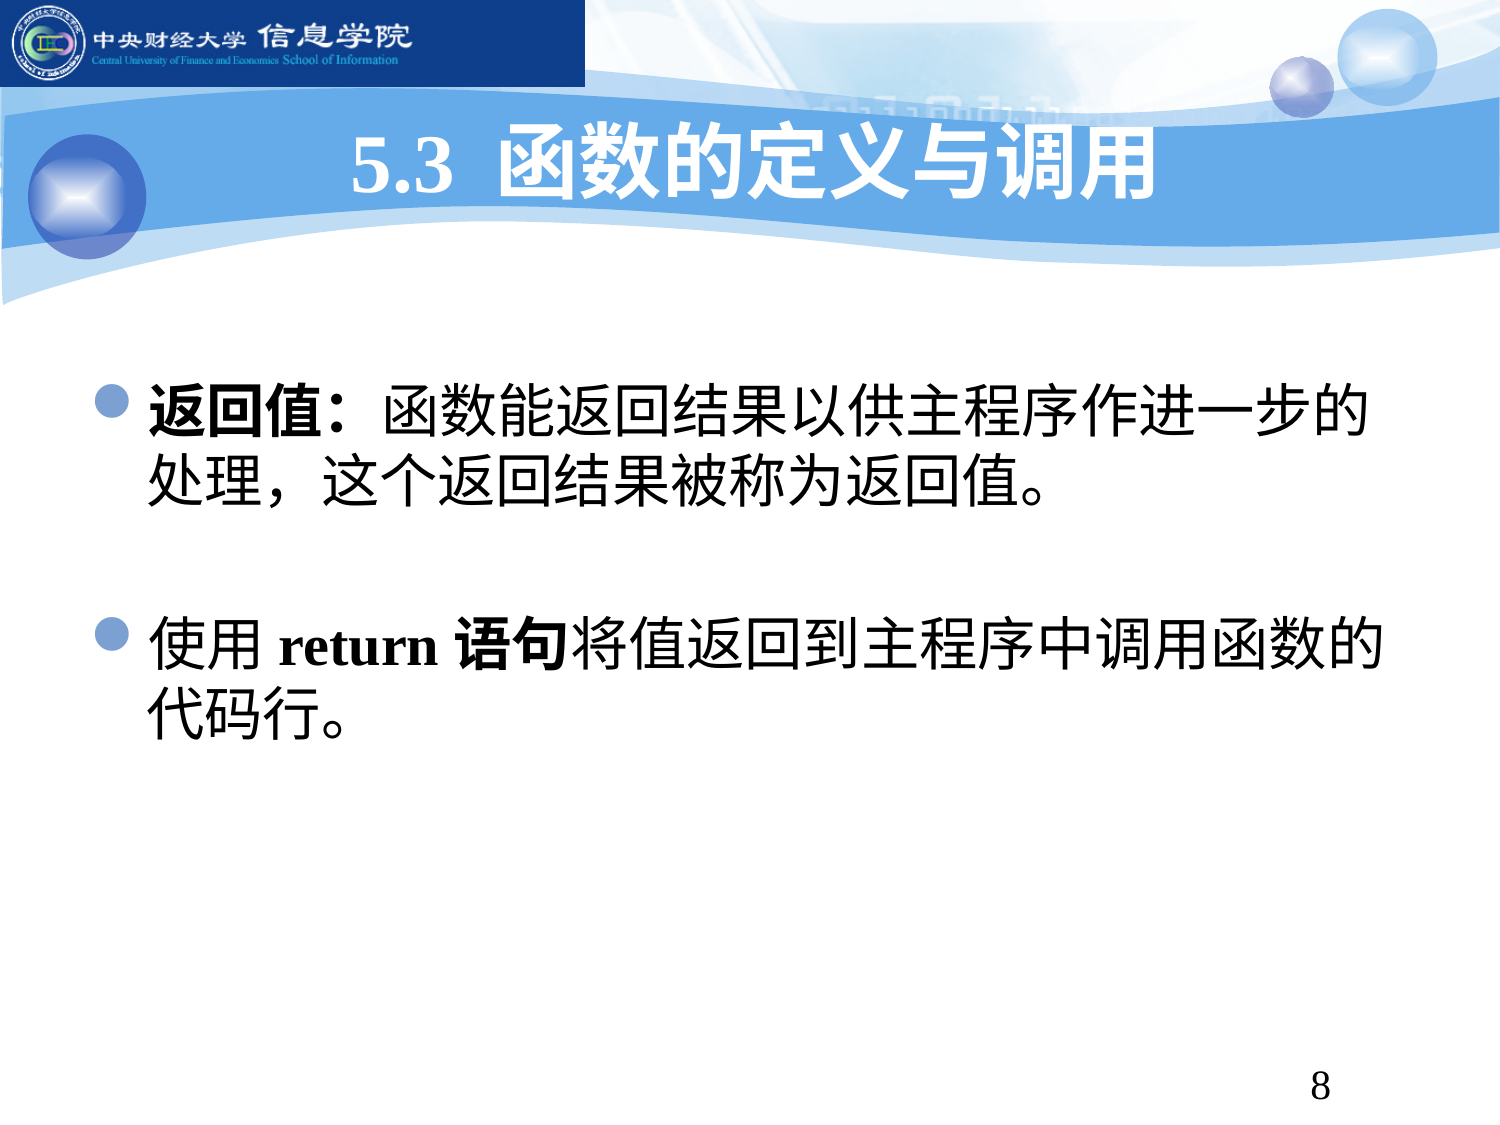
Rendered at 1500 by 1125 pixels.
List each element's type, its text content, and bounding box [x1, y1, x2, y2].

title 5.3 函数的定义与调用 [150, 112, 1363, 205]
list 返回值：函数能返回结果以供主程序作进一步的处理，这个返回结果被称为返回值。 使用return语句将值返回到主程序中调用函数的代码行。 [75, 366, 1408, 945]
picture [0, 0, 1500, 197]
